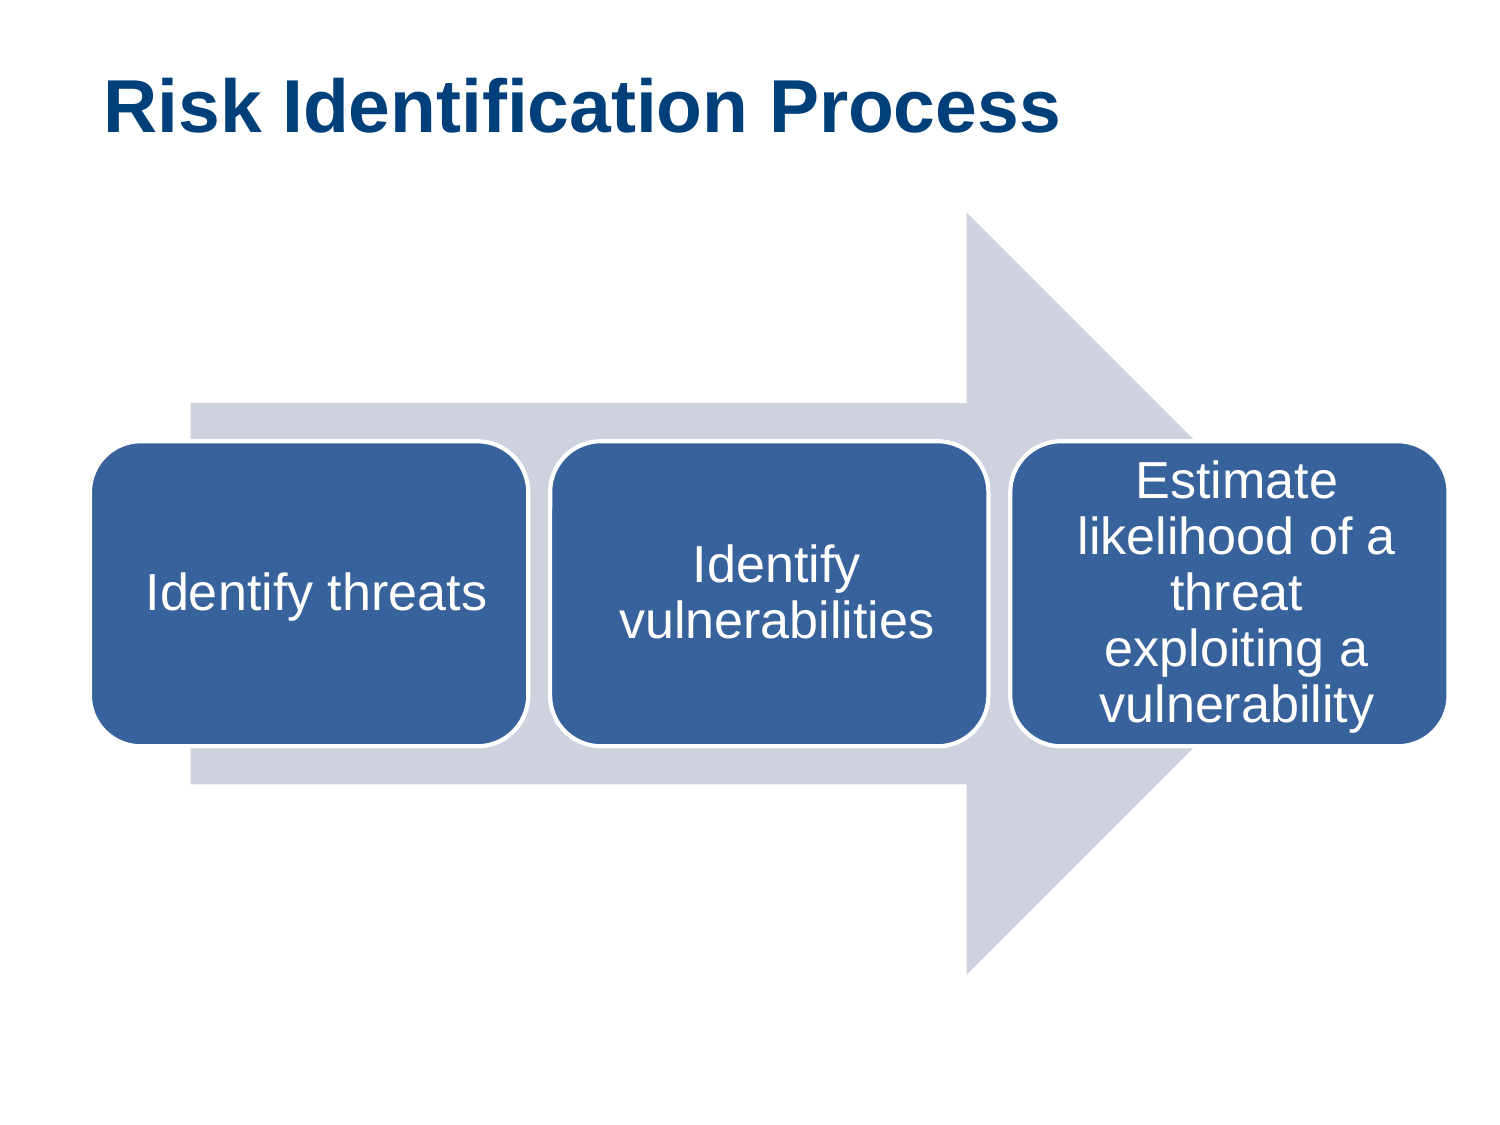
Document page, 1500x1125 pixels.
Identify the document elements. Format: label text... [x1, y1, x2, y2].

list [88, 212, 1451, 976]
title Risk Identification Process [88, 49, 1451, 212]
